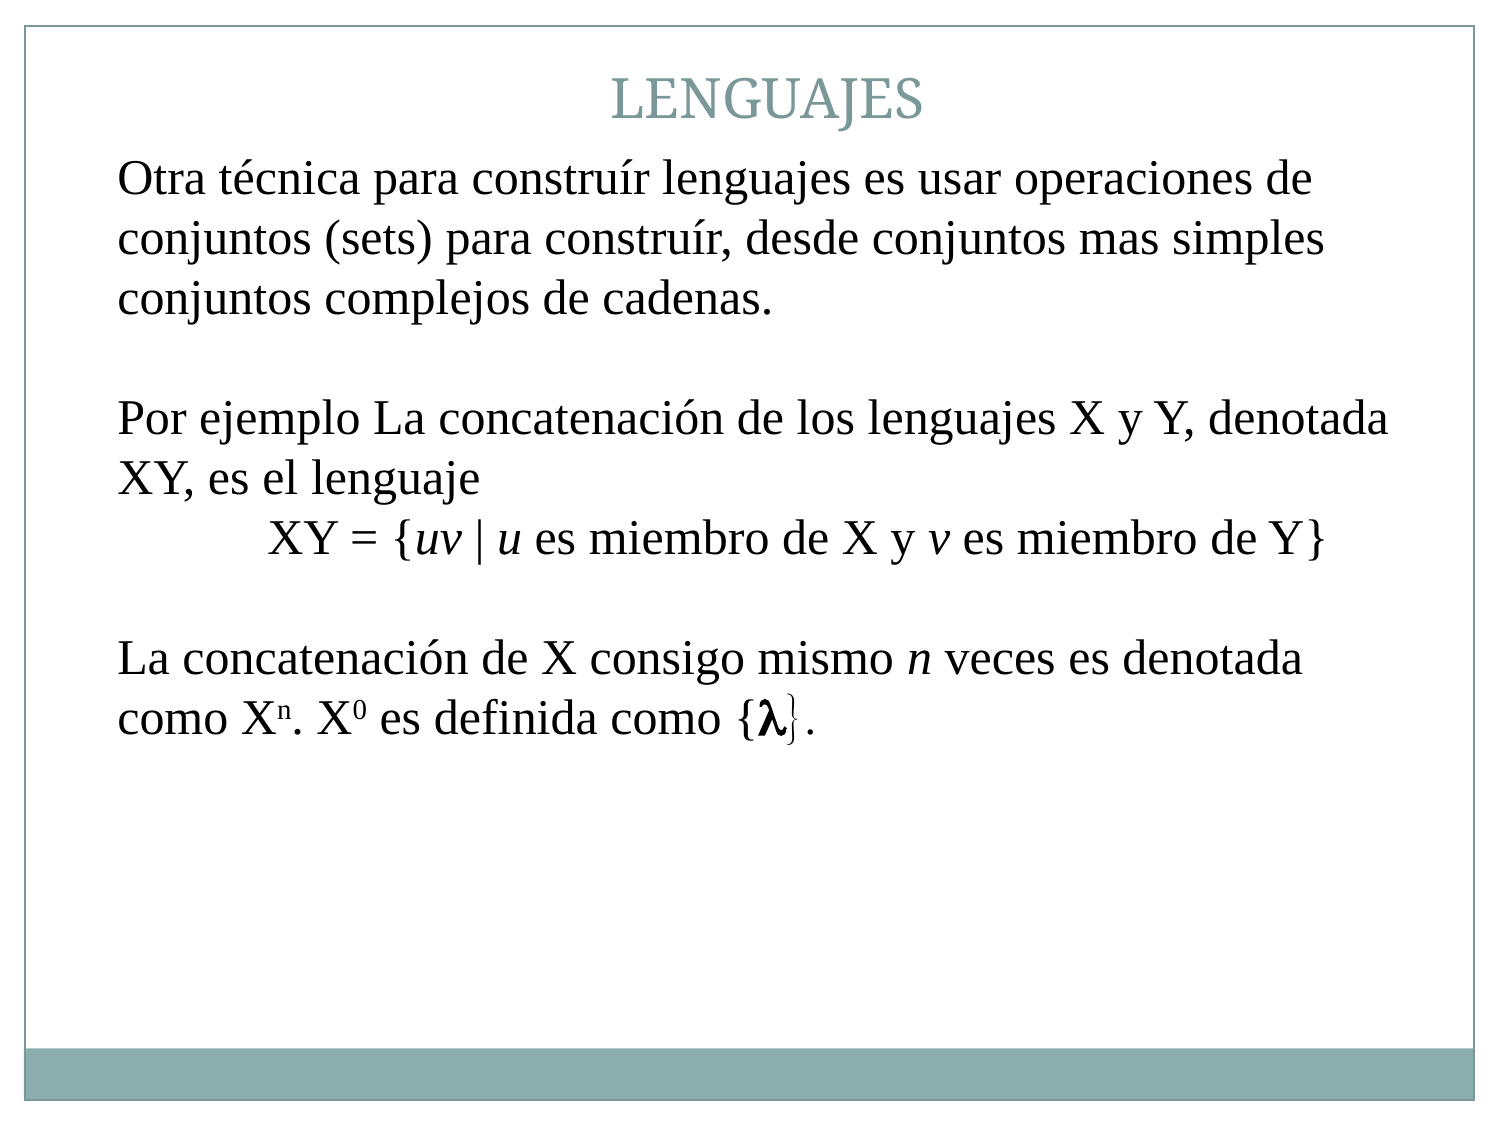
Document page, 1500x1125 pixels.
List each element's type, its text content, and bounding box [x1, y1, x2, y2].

text_box Otra técnica para construír lenguajes es usar operaciones de conjuntos (sets) para construír, desde conjuntos mas simples conjuntos complejos de cadenas. Por ejemplo La concatenación de los lenguajes X y Y, denotada XY, es el lenguaje XY = {uv | u es miembro de X y v es miembro de Y} La concatenación de X consigo mismo n veces es denotada como Xn. X0 es definida como {l}. [102, 137, 1405, 873]
text_box LENGUAJES [76, 54, 1459, 137]
